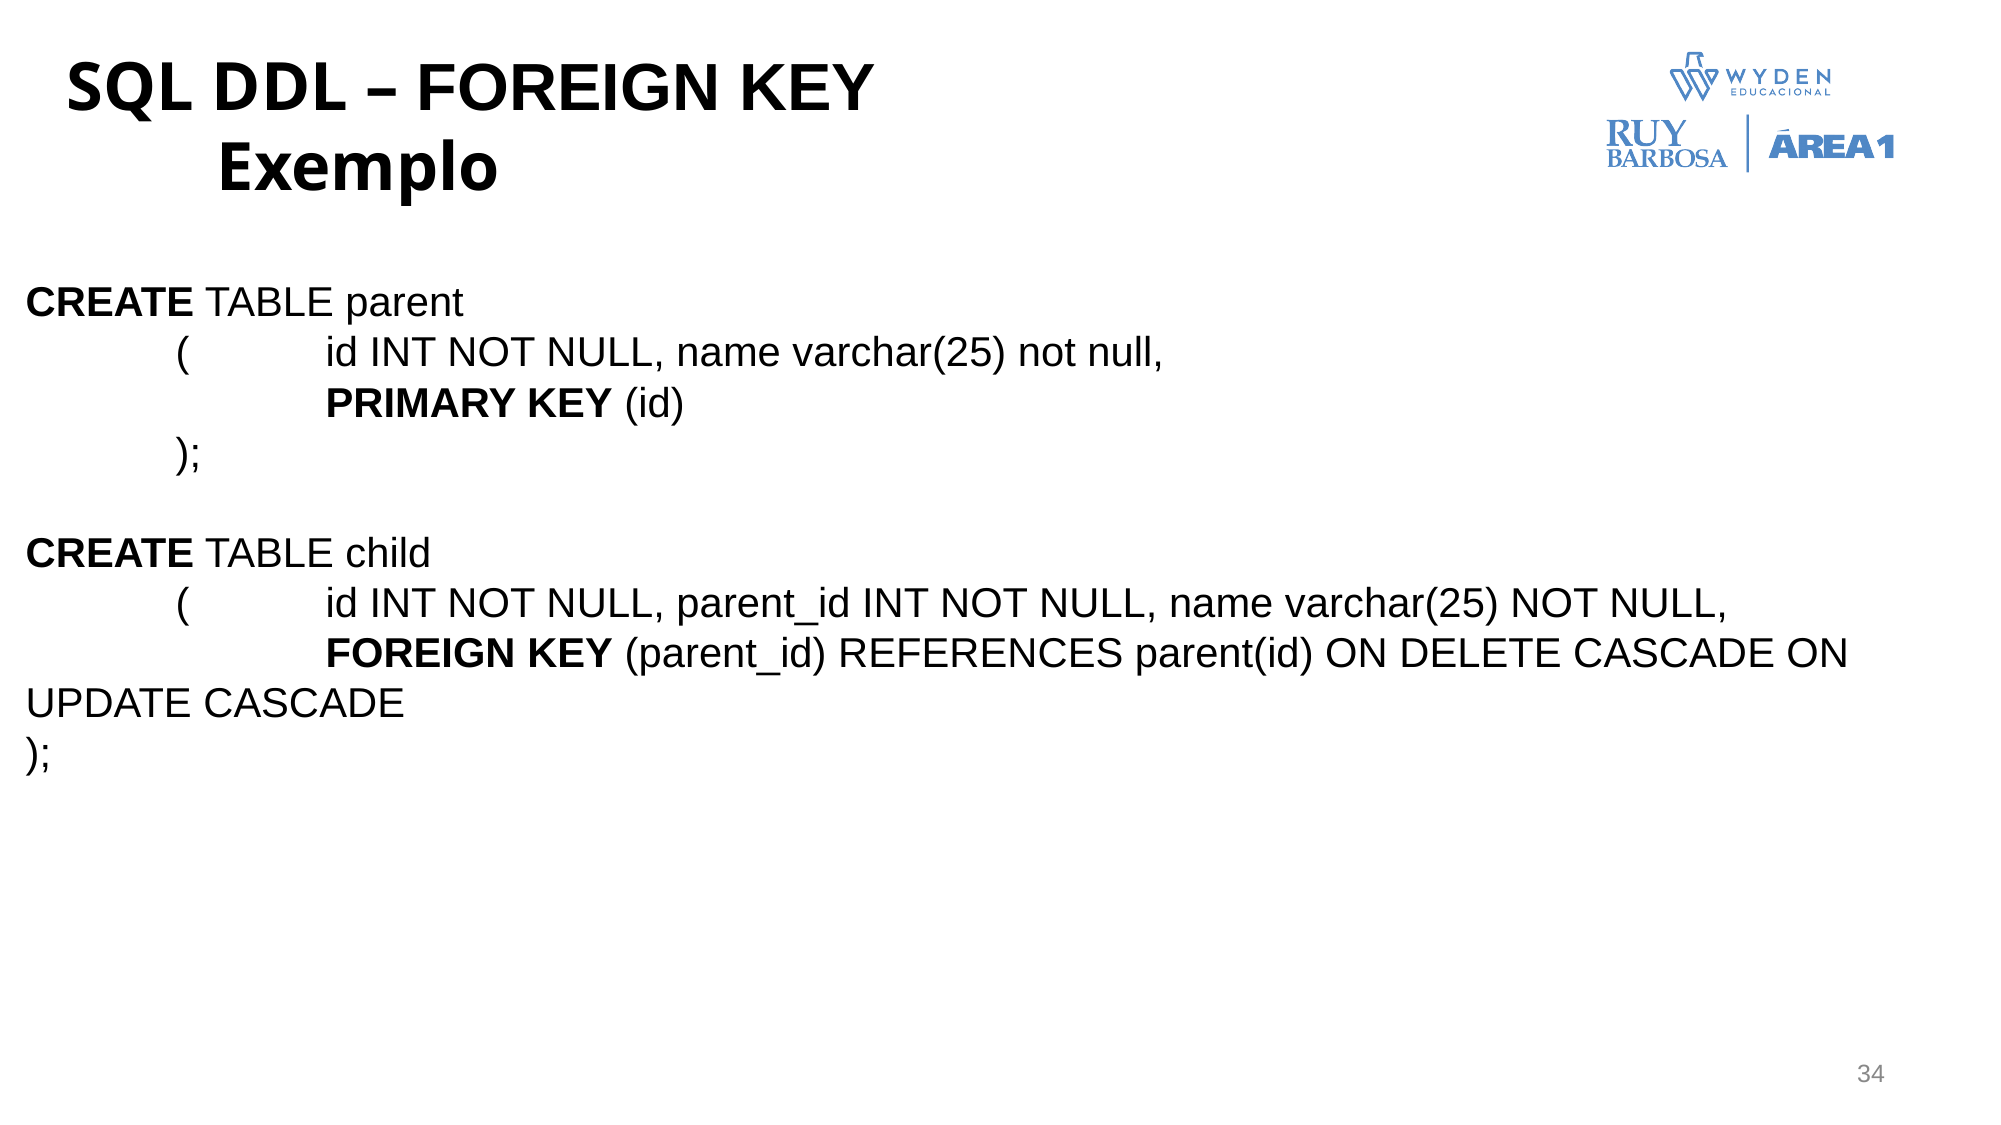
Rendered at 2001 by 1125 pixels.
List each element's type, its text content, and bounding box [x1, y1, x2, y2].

text_box SQL DDL – FOREIGN KEY Exemplo [51, 36, 1354, 132]
text_box CREATE TABLE parent ( id INT NOT NULL, name varchar(25) not null, PRIMARY KEY (id) ); CREATE TABLE child ( id INT NOT NULL, parent_id INT NOT NULL, name varchar(25) NOT NULL, FOREIGN KEY (parent_id) REFERENCES parent(id) ON DELETE CASCADE ON UPDATE CASCADE ); [10, 267, 1982, 783]
picture [1554, 0, 1946, 226]
slide_number 34 [1433, 1042, 1900, 1103]
